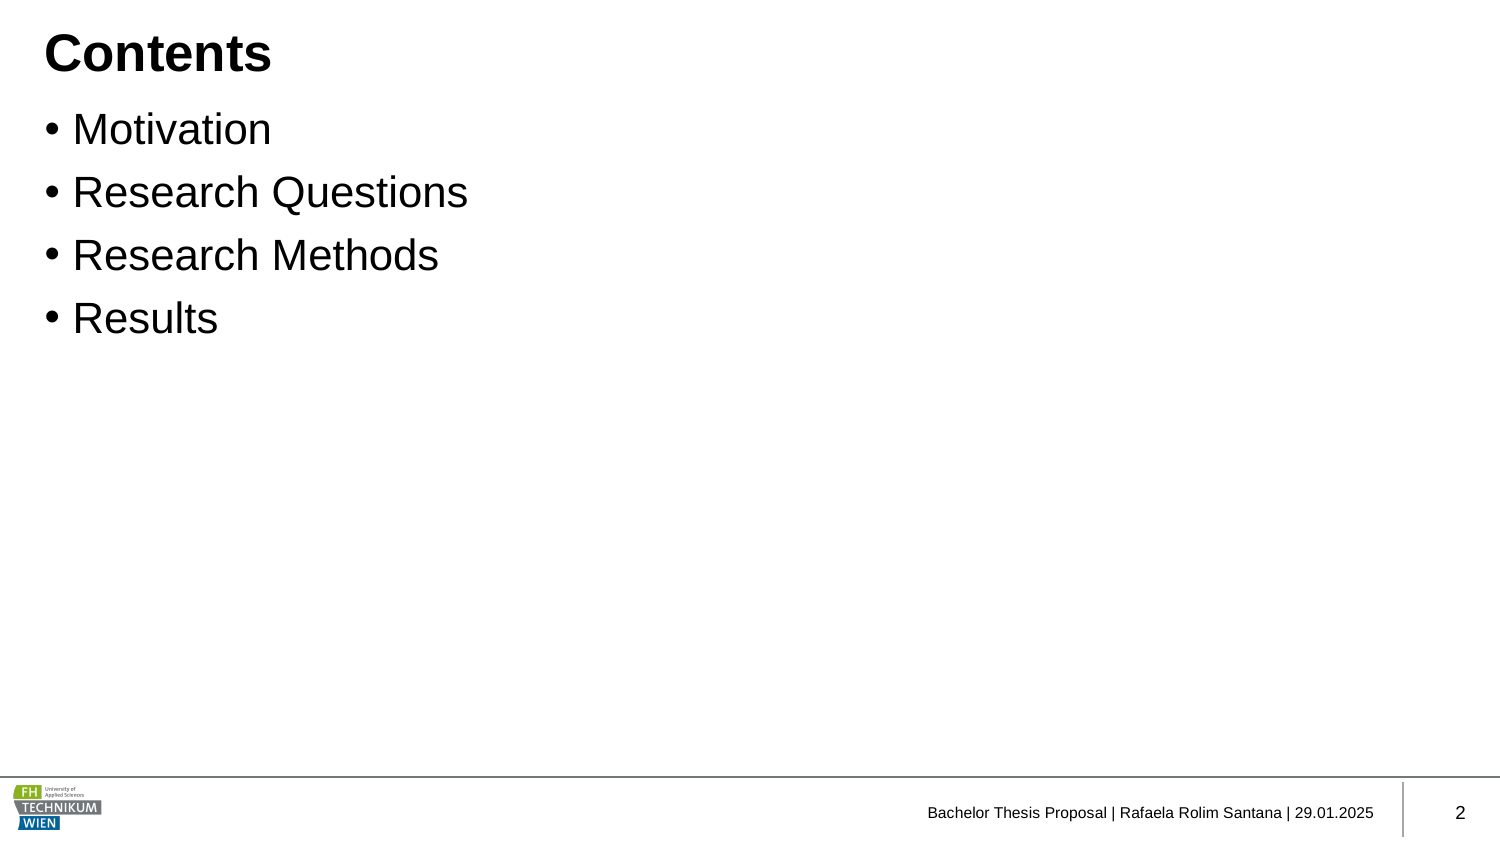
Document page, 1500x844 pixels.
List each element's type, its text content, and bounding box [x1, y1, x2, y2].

footer Bachelor Thesis Proposal | Rafaela Rolim Santana | 29.01.2025 [458, 789, 1389, 835]
slide_number 2 [1401, 789, 1481, 835]
picture [0, 771, 115, 844]
title Contents [29, 18, 1469, 91]
list Motivation Research Questions Research Methods Results [29, 99, 1469, 764]
